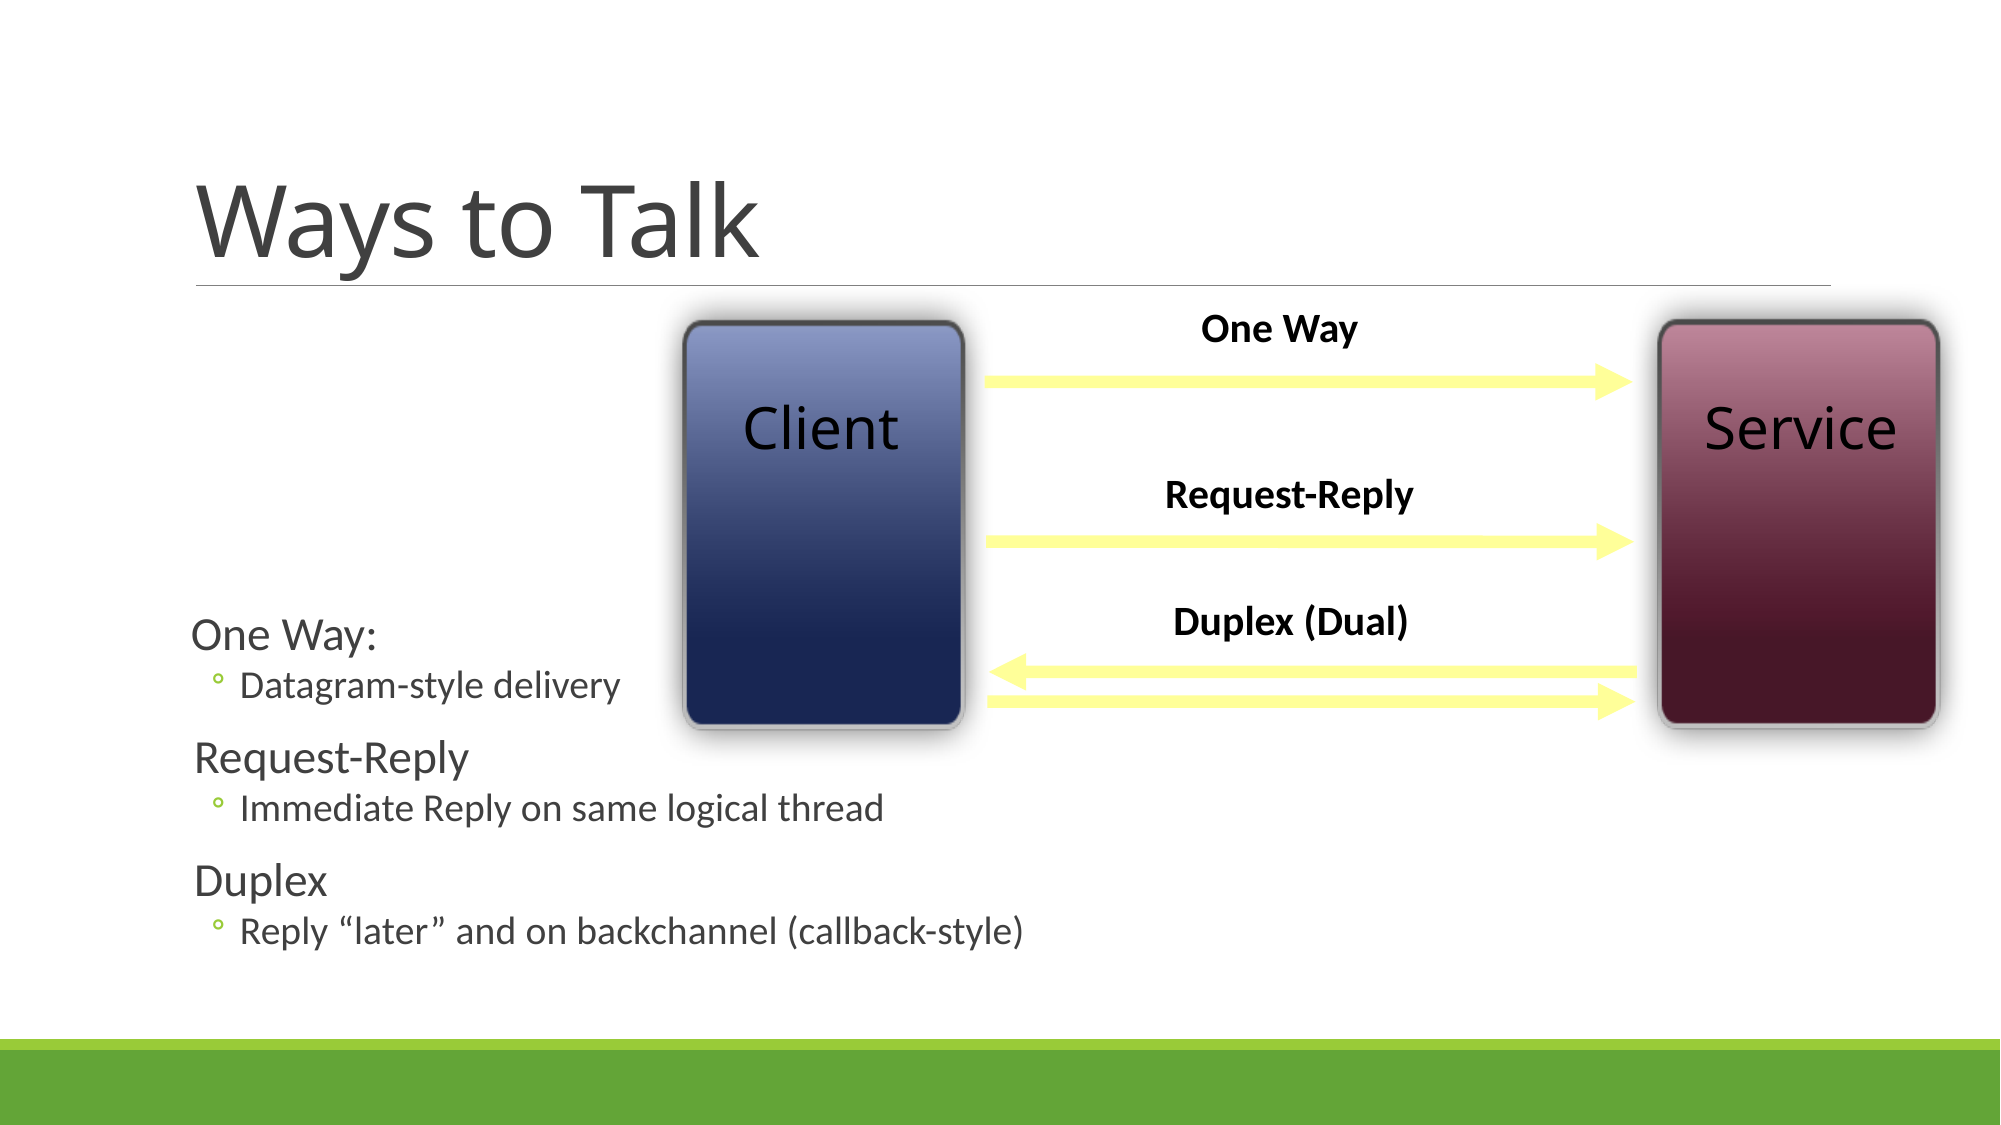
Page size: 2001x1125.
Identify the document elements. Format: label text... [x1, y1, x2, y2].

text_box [654, 284, 1969, 766]
title Ways to Talk [180, 47, 1830, 285]
list One Way: Datagram-style delivery Request-Reply Immediate Reply on same logical thread Duplex Reply “later” and on backchannel (callback-style) [180, 302, 1830, 963]
